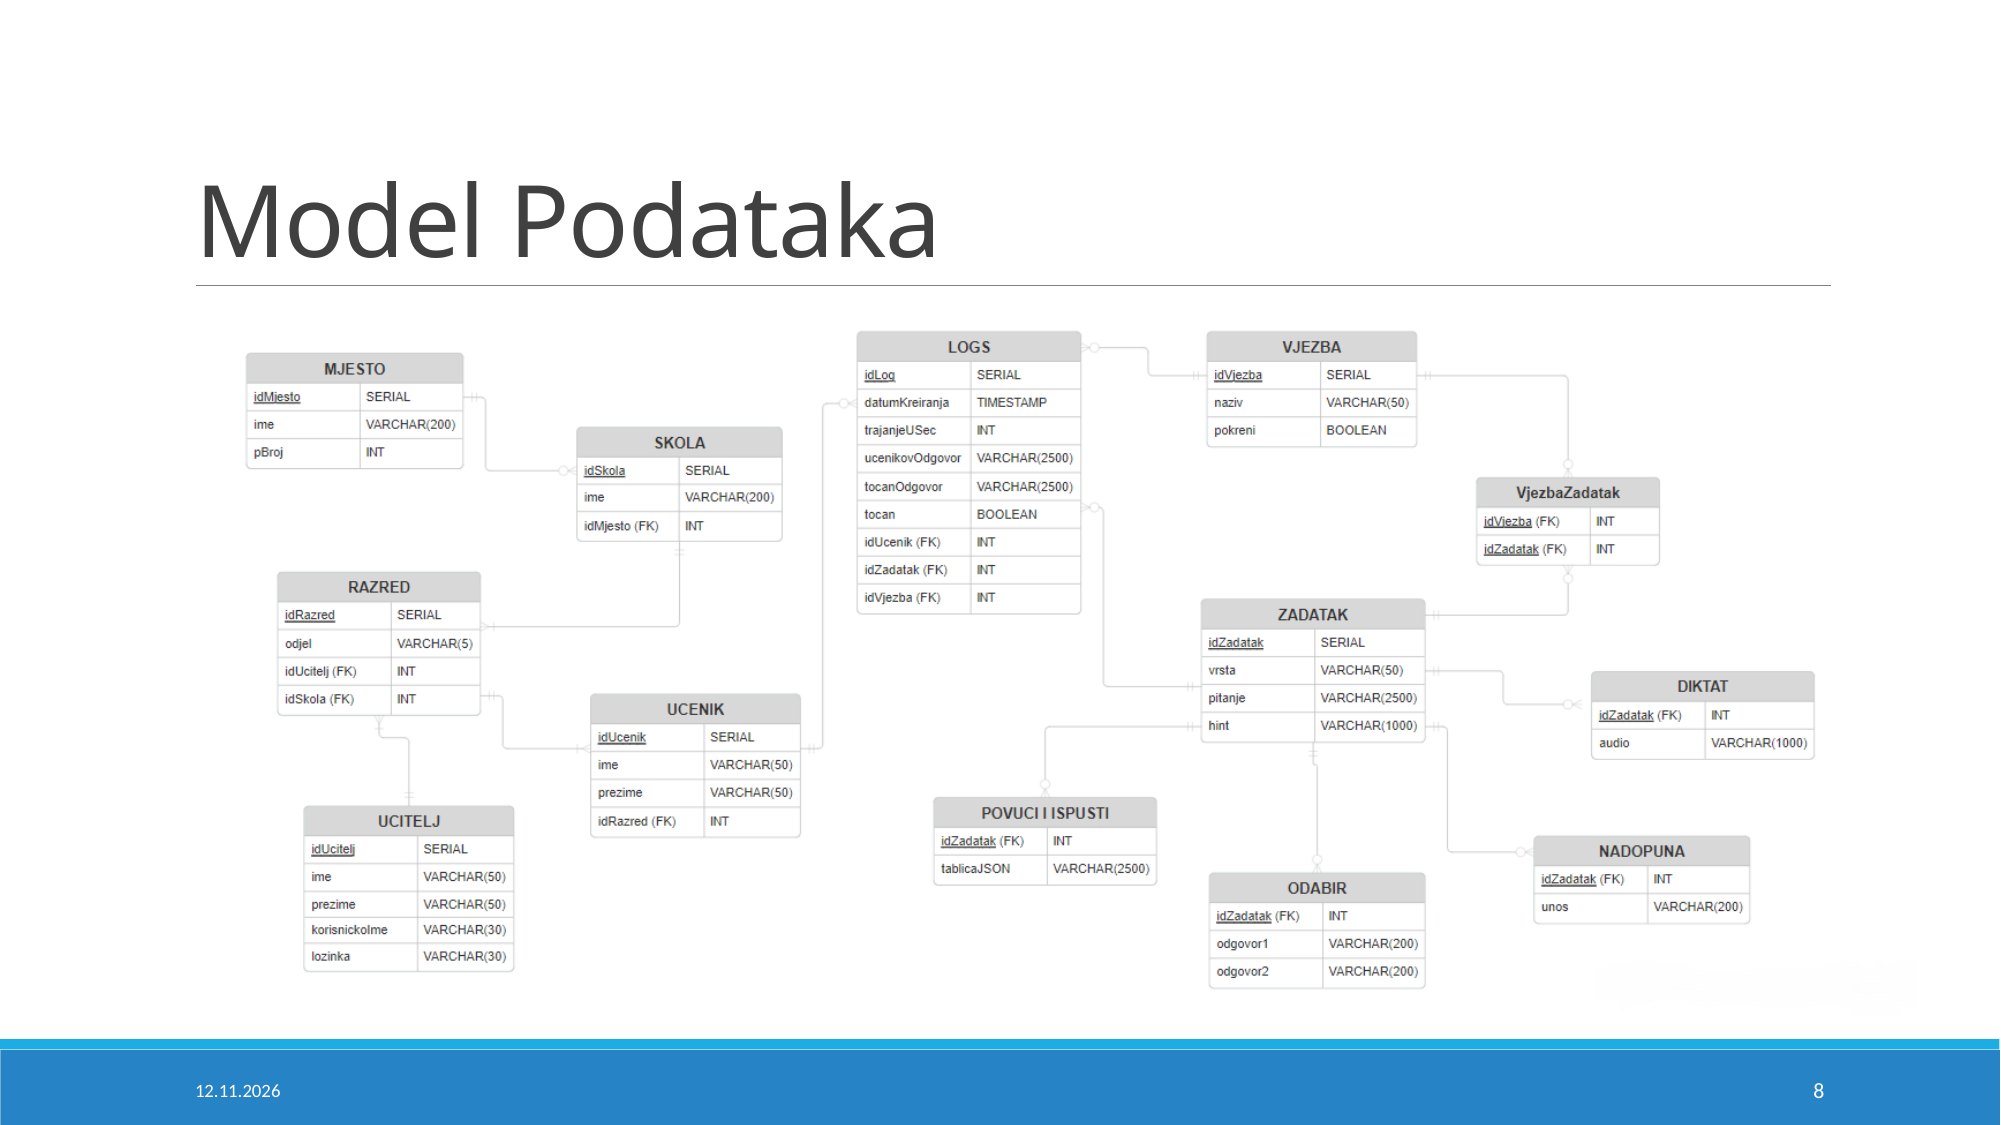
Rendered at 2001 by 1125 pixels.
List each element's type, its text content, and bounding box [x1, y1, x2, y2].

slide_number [180, 1059, 586, 1120]
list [219, 302, 1915, 1016]
slide_number 8 [1624, 1059, 1840, 1120]
title Model Podataka [180, 47, 1830, 285]
